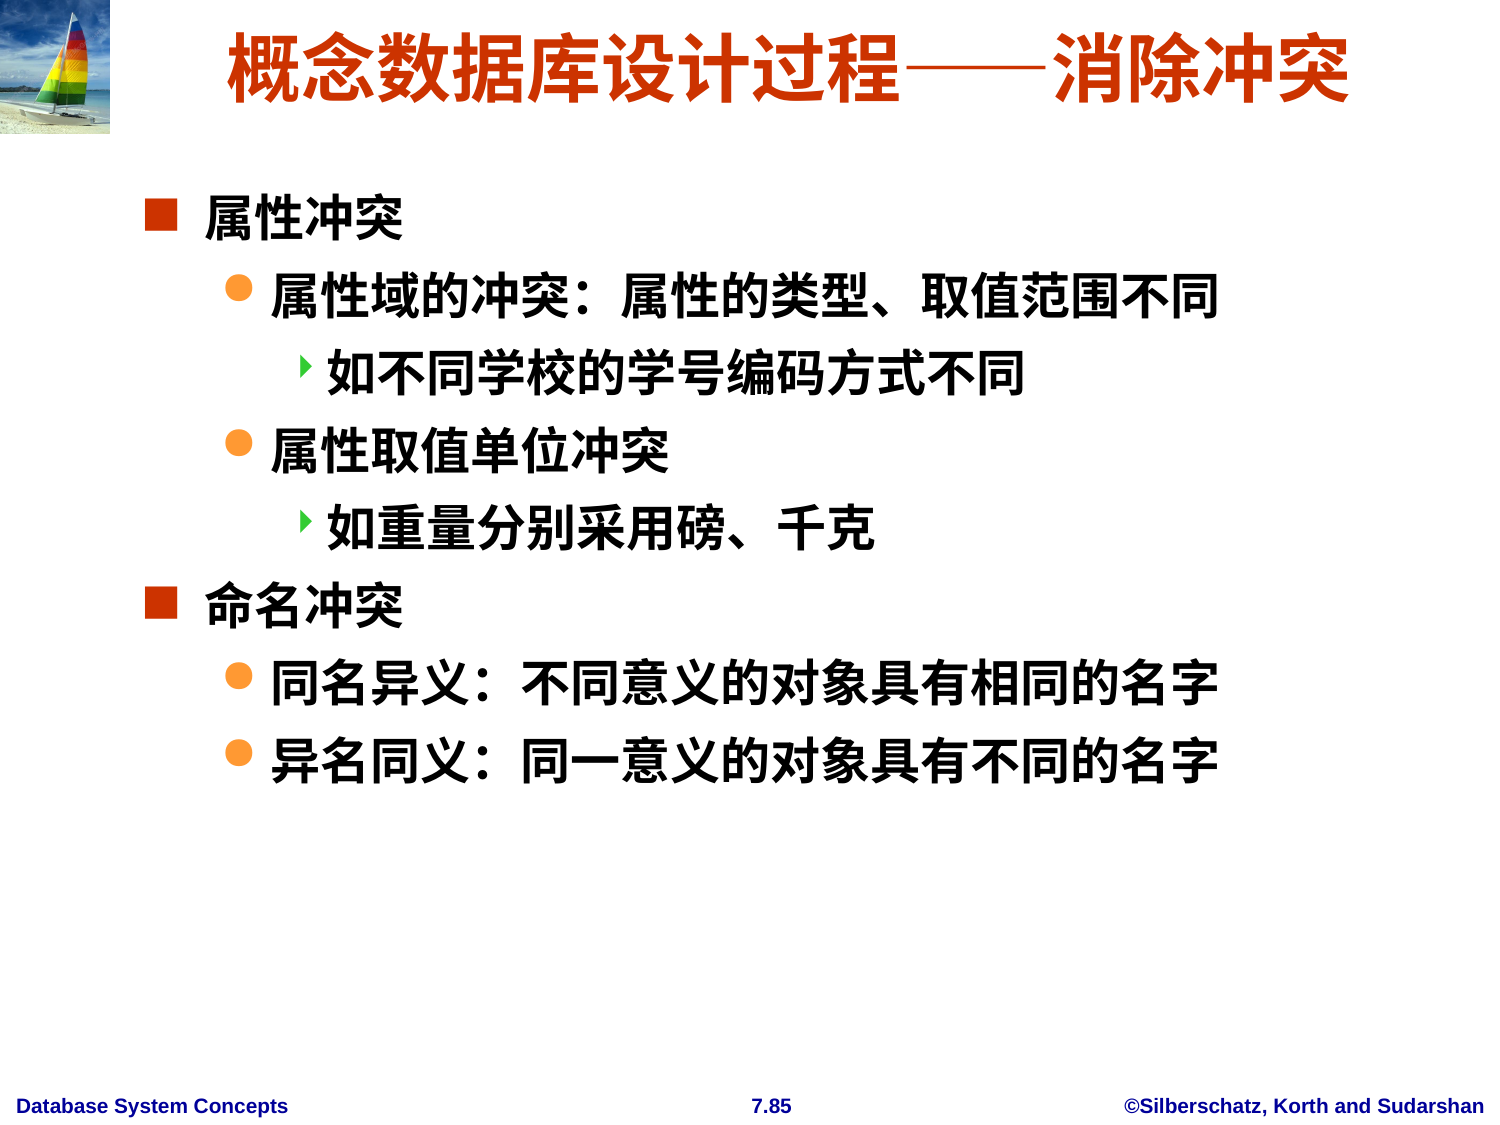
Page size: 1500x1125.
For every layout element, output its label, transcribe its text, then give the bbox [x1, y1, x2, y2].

picture [0, 0, 110, 134]
list 属性冲突 属性域的冲突：属性的类型、取值范围不同 如不同学校的学号编码方式不同 属性取值单位冲突 如重量分别采用磅、千克 命名冲突 同名异义：不同意义的对象具有相同的名字 异名同义：同一意义的对象具有不同的名字 [133, 179, 1391, 985]
title 概念数据库设计过程——消除冲突 [125, 18, 1452, 120]
